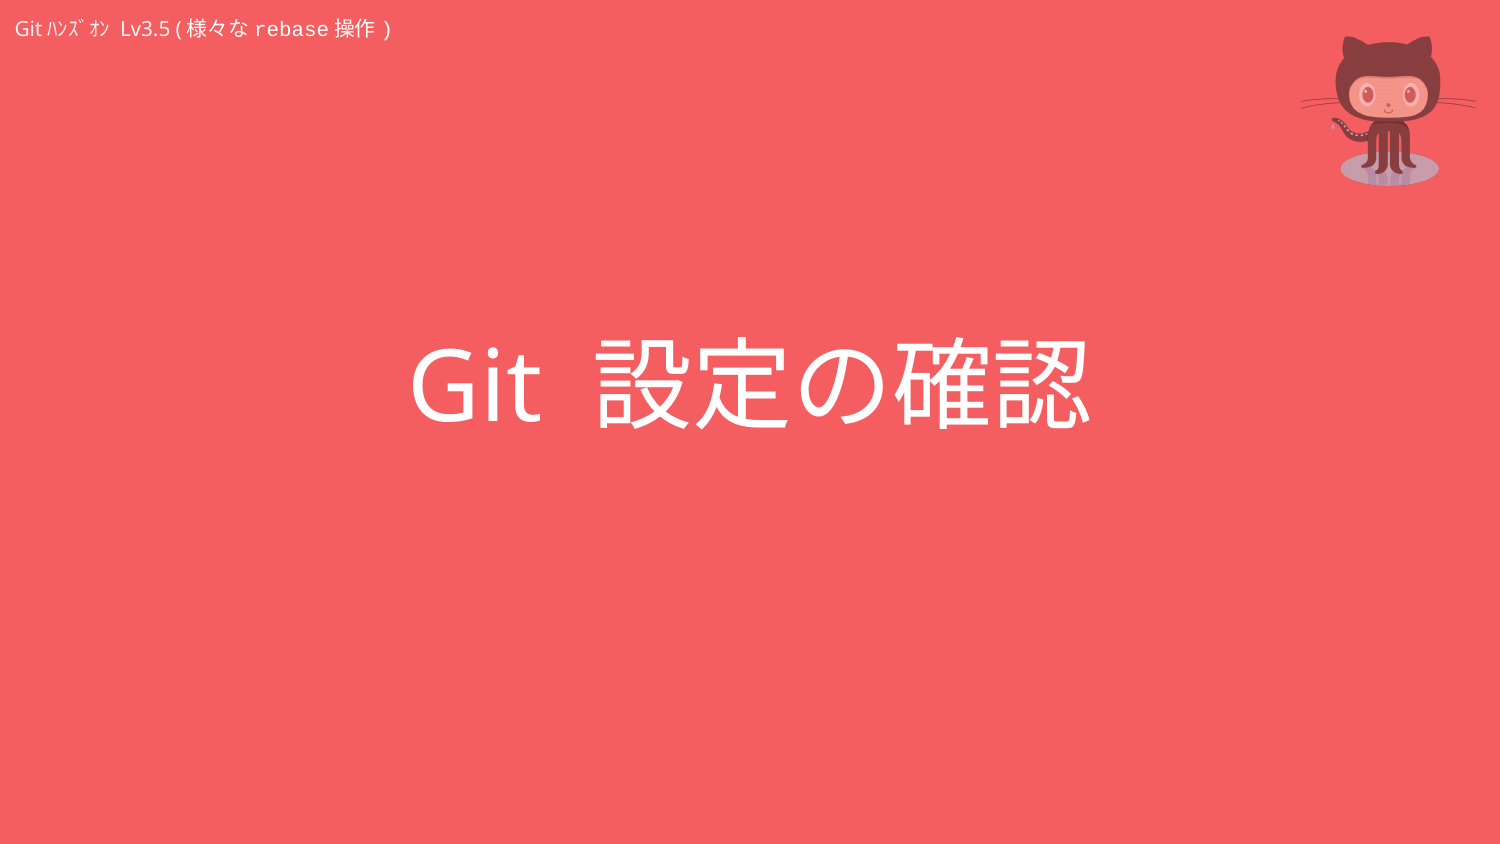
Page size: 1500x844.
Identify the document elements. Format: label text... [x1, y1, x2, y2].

title Git 設定の確認 [83, 233, 1417, 529]
